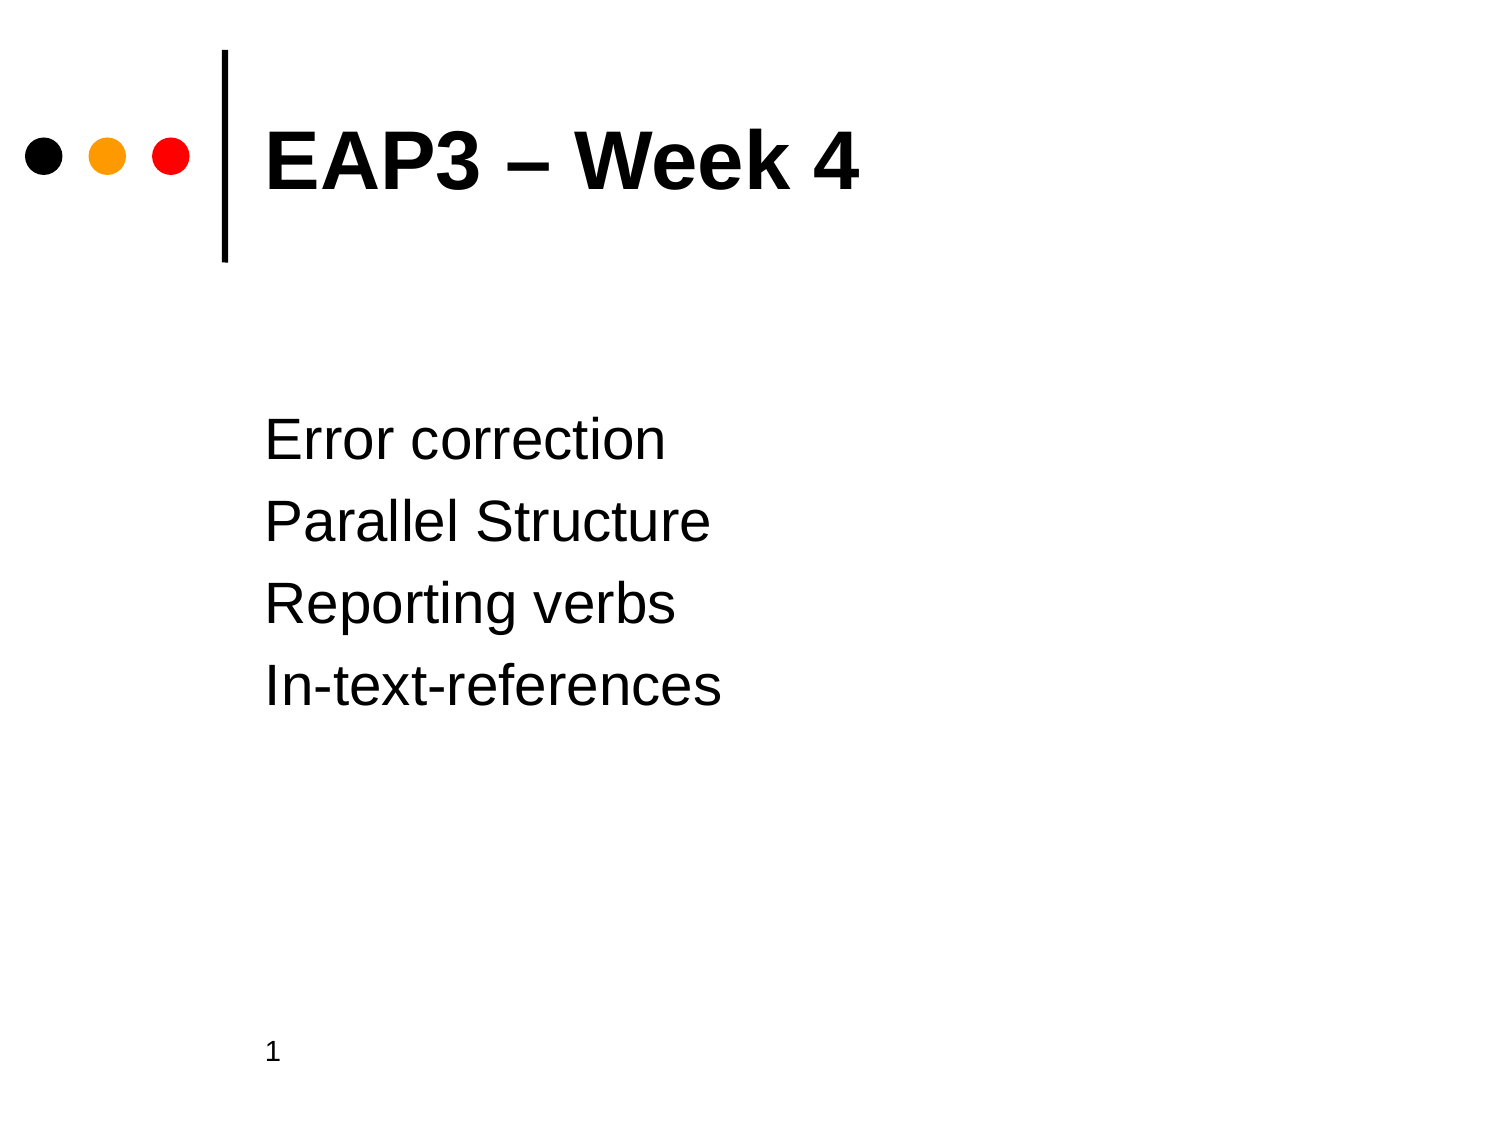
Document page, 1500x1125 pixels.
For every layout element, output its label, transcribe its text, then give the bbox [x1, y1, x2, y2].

list Error correction Parallel Structure Reporting verbs In-text-references [249, 312, 1400, 988]
title EAP3 – Week 4 [249, 31, 1400, 282]
slide_number 1 [249, 1025, 463, 1100]
